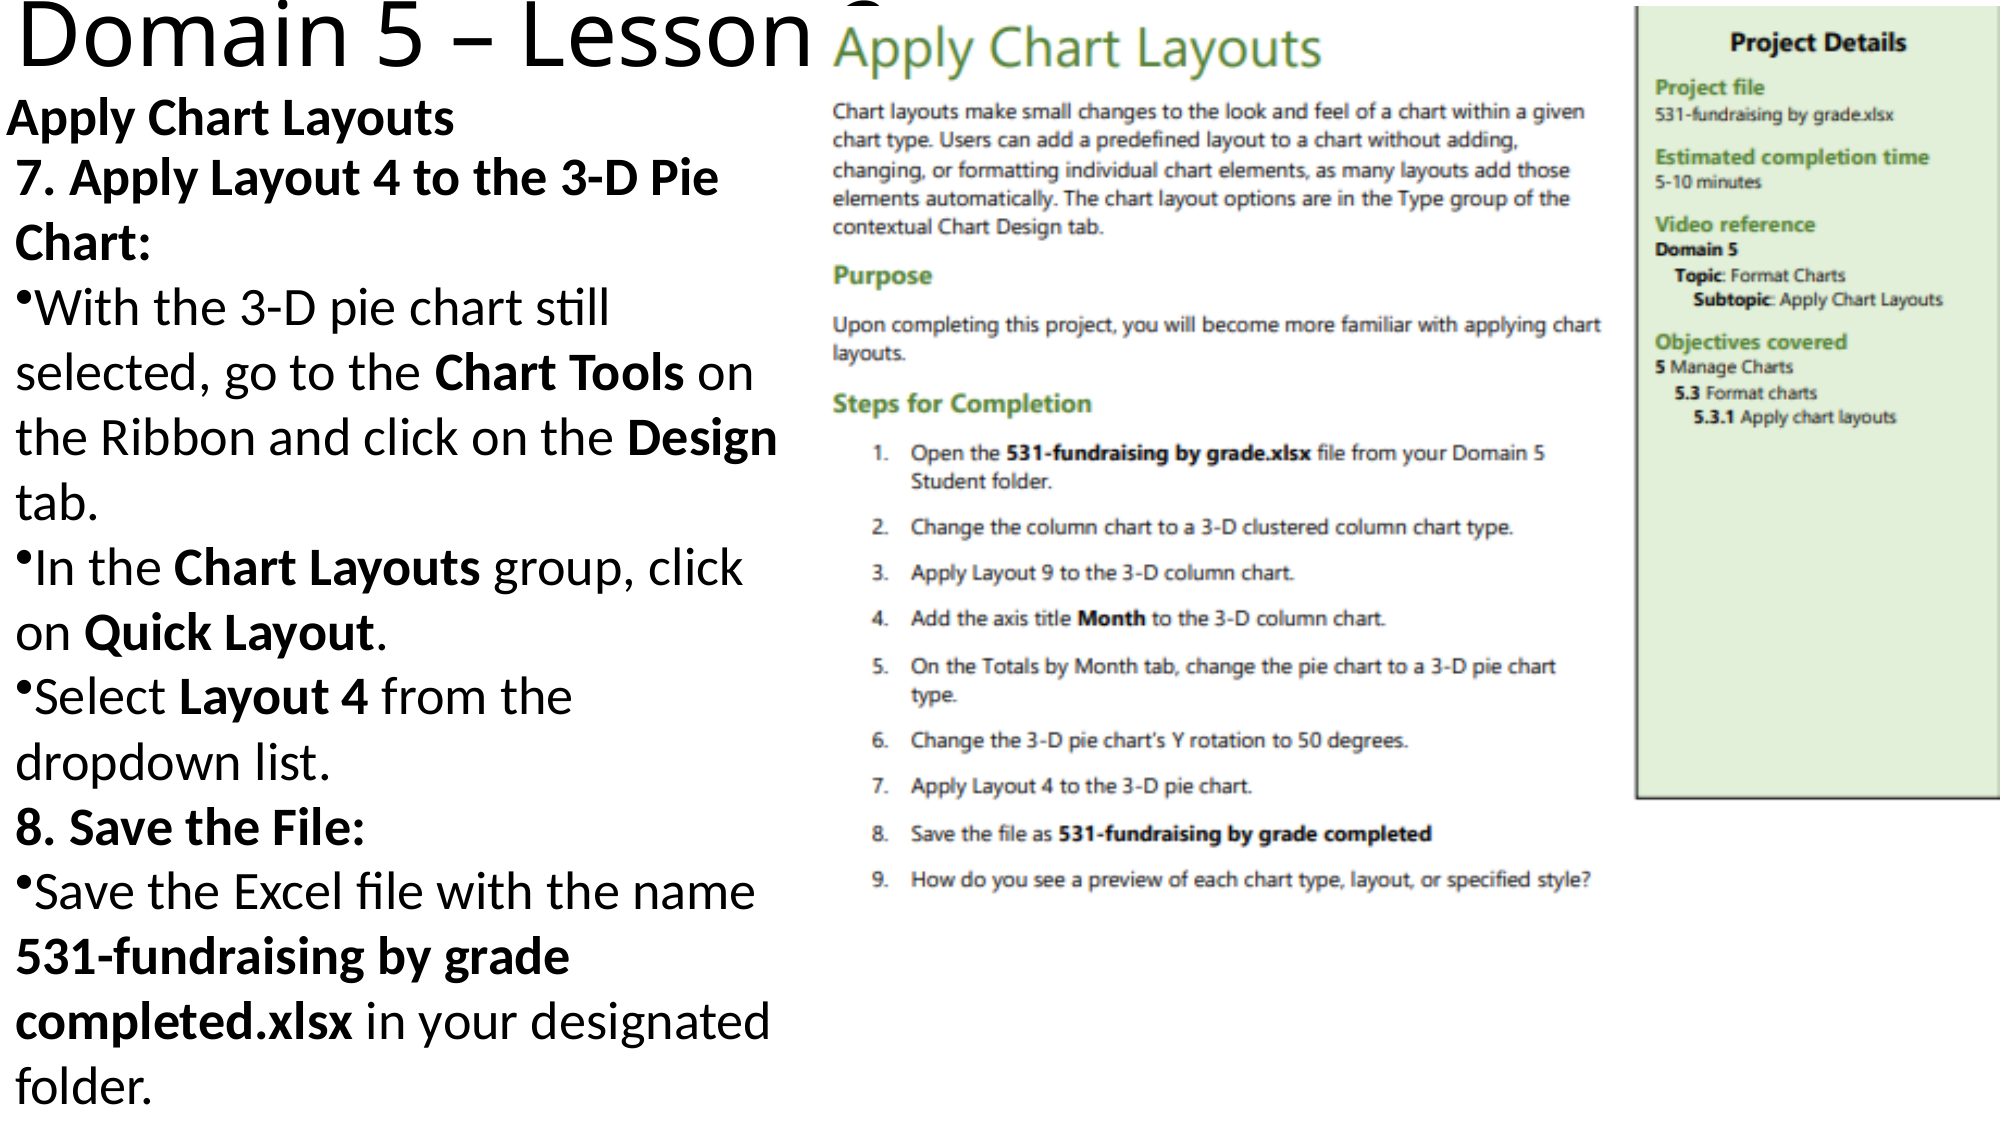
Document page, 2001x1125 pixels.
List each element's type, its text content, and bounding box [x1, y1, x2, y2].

text_box 7. Apply Layout 4 to the 3-D Pie Chart: With the 3-D pie chart still selected, go to the Chart Tools on the Ribbon and click on the Design tab. In the Chart Layouts group, click on Quick Layout. Select Layout 4 from the dropdown list. 8. Save the File: Save the Excel file with the name 531-fundraising by grade completed.xlsx in your designated folder. [0, 133, 809, 1123]
picture [808, 5, 2000, 896]
title Domain 5 – Lesson 2 [0, 0, 1725, 73]
text_box Apply Chart Layouts [0, 73, 808, 133]
